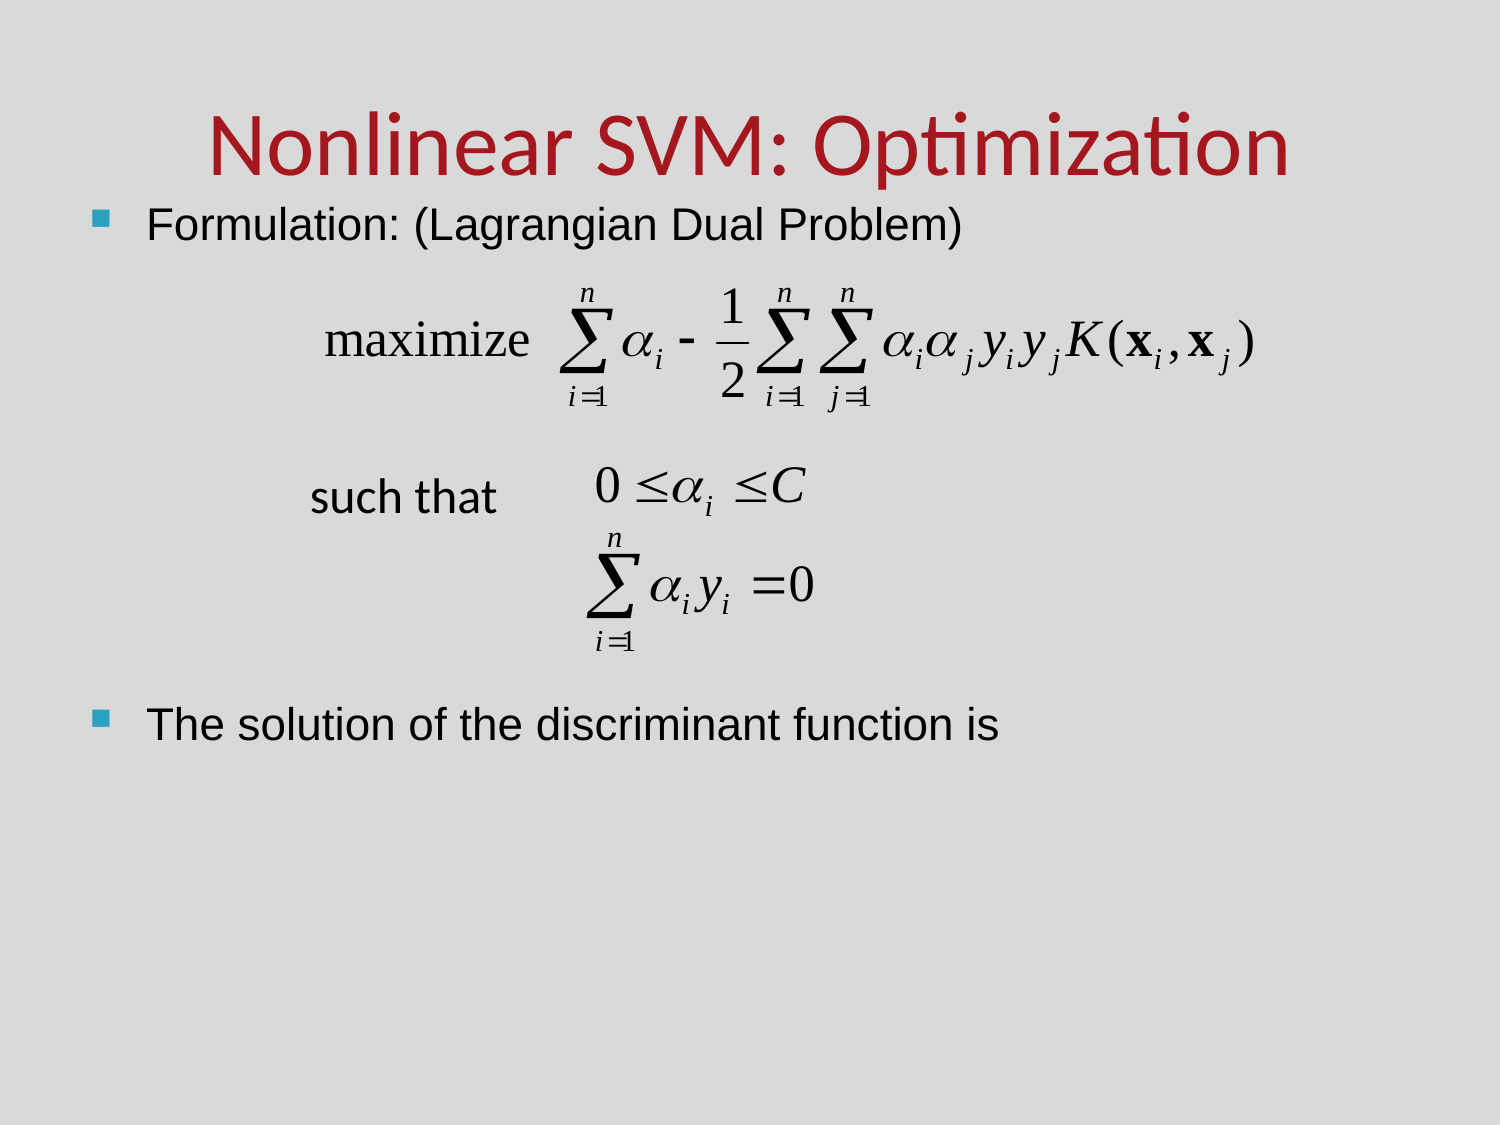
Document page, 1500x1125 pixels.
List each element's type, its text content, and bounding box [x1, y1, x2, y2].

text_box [578, 513, 826, 663]
text_box Formulation: (Lagrangian Dual Problem) [74, 187, 1138, 272]
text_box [316, 268, 1266, 423]
title Nonlinear SVM: Optimization [75, 45, 1425, 233]
text_box such that [295, 456, 513, 531]
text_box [587, 449, 817, 511]
